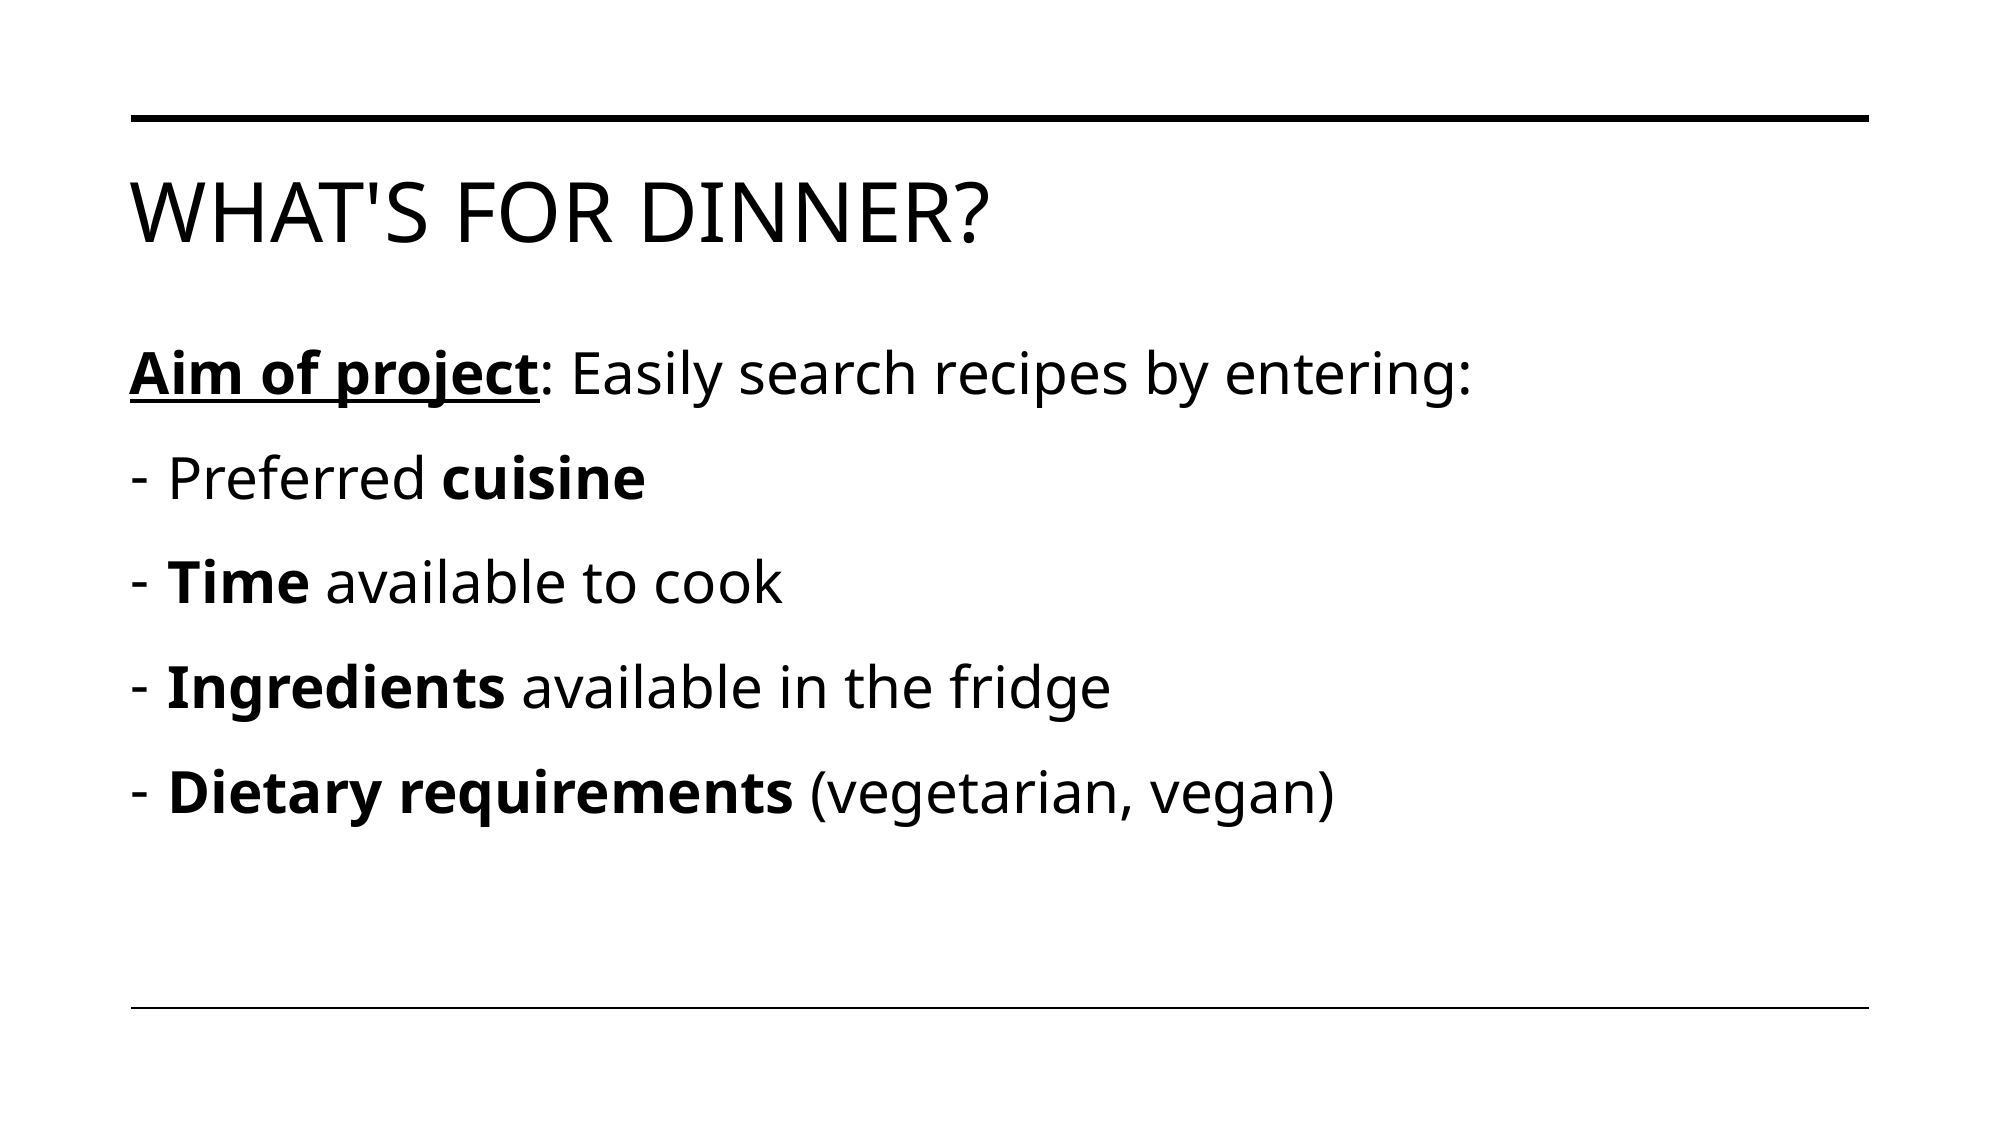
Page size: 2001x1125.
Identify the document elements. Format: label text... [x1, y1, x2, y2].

list Aim of project: Easily search recipes by entering: Preferred cuisine Time available to cook Ingredients available in the fridge Dietary requirements (vegetarian, vegan) [114, 314, 1869, 912]
title What's for Dinner? [114, 151, 1869, 314]
